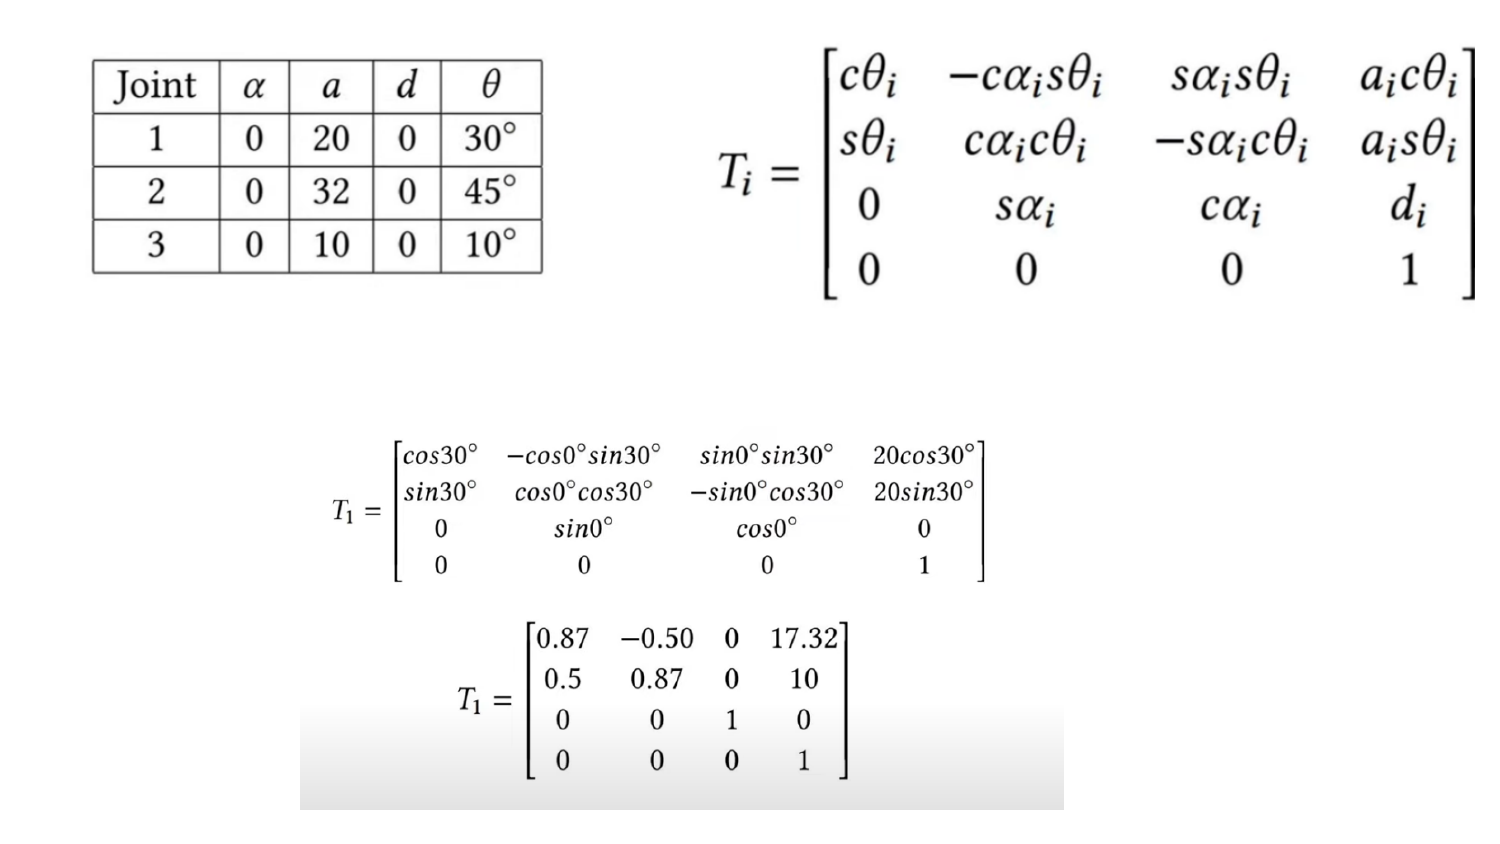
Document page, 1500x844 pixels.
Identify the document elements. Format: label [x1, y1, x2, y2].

picture [300, 415, 1065, 810]
picture [24, 24, 1476, 401]
